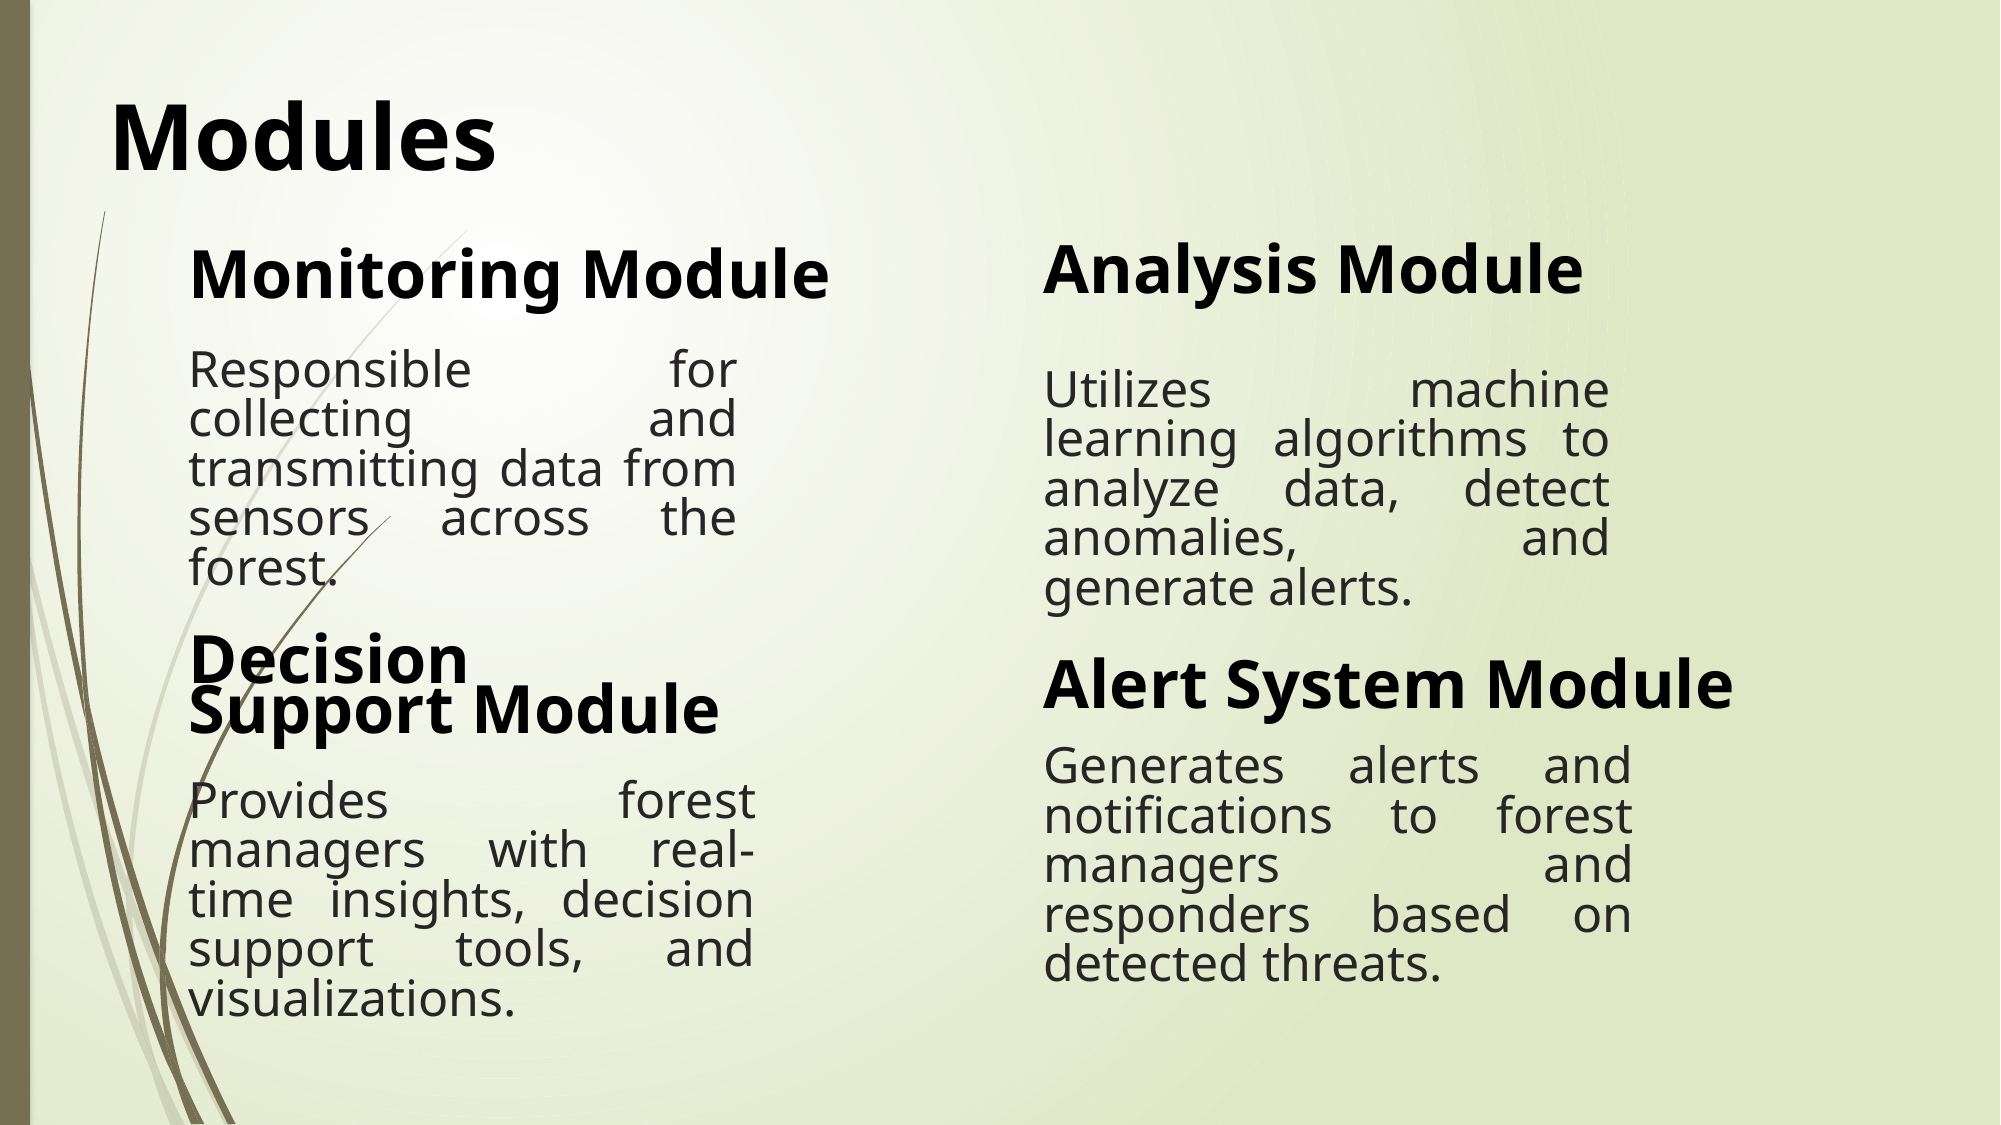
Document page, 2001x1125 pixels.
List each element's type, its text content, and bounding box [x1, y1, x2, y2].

text_box Analysis Module [1043, 256, 1433, 308]
text_box Provides forest managers with real-time insights, decision support tools, and visualizations. [188, 778, 756, 978]
text_box Modules [108, 86, 458, 189]
text_box Decision Support Module [188, 646, 724, 749]
text_box Utilizes machine learning algorithms to analyze data, detect anomalies, and generate alerts. [1043, 367, 1612, 567]
text_box Monitoring Module [188, 261, 578, 312]
text_box Responsible for collecting and transmitting data from sensors across the forest. [188, 347, 739, 497]
text_box Alert System Module [1043, 671, 1433, 723]
text_box Generates alerts and notifications to forest managers and responders based on detected threats. [1043, 744, 1634, 993]
